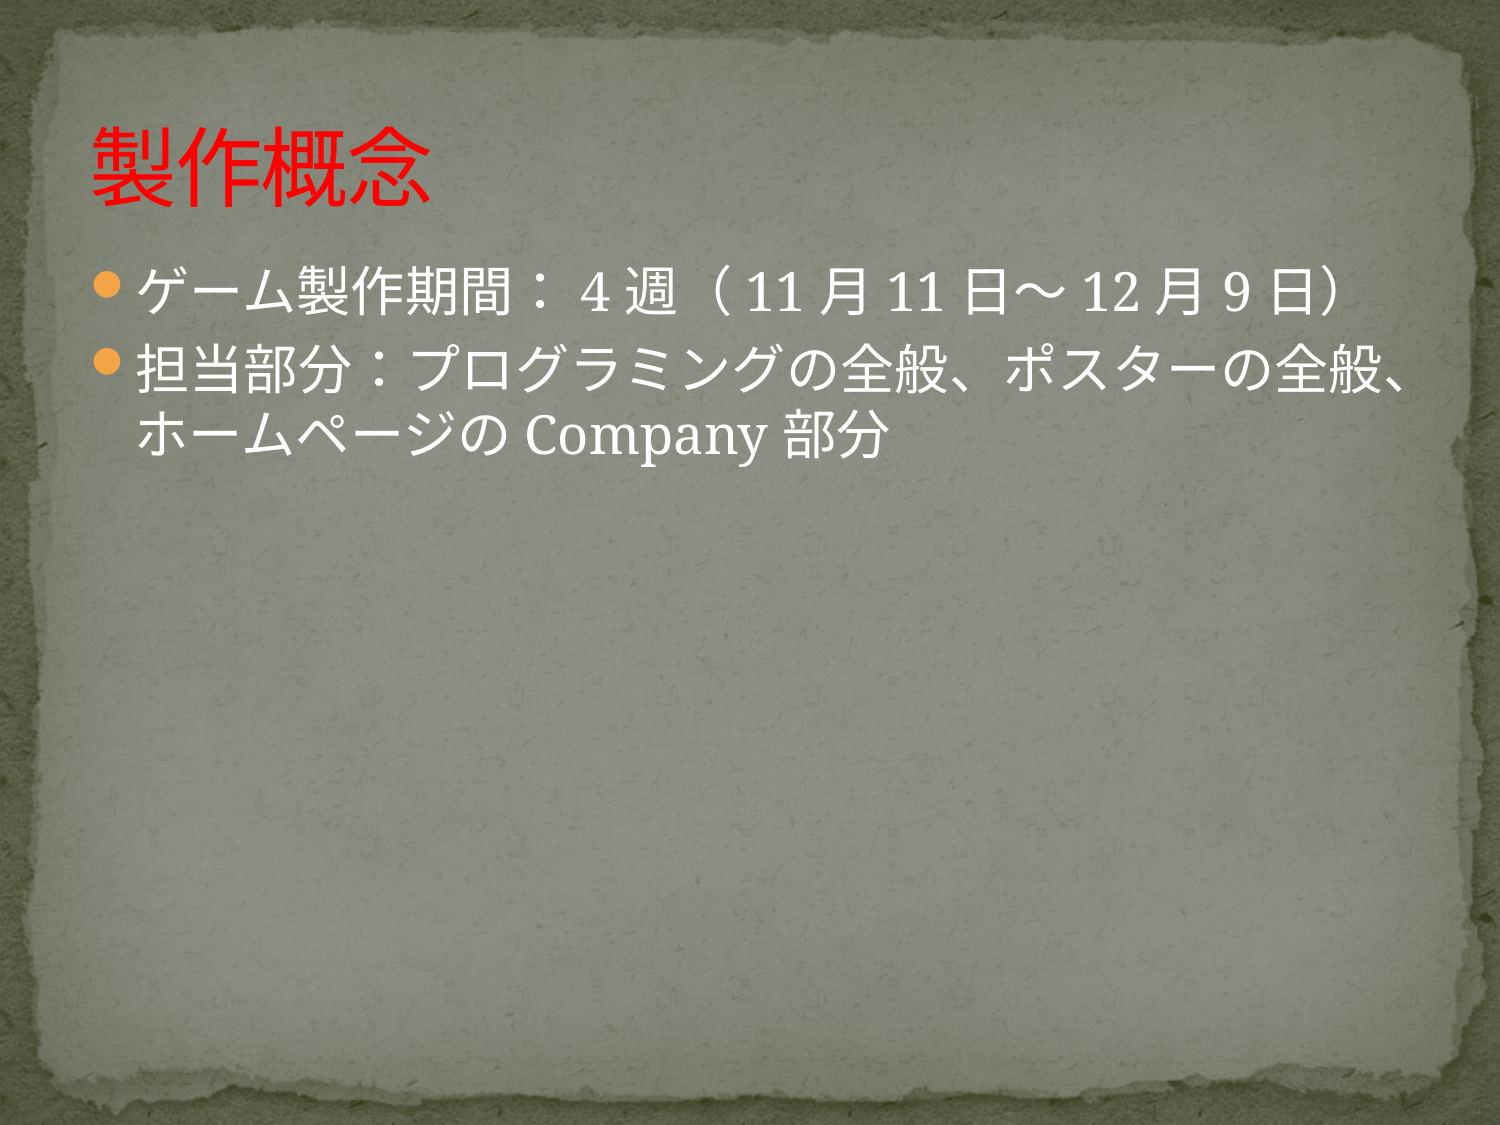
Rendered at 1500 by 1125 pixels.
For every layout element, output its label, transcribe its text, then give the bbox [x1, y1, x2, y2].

title 製作概念 [74, 24, 1425, 225]
list ゲーム製作期間：4週（11月11日～12月9日） 担当部分：プログラミングの全般、ポスターの全般、ホームページのCompany部分 [75, 249, 1425, 1000]
